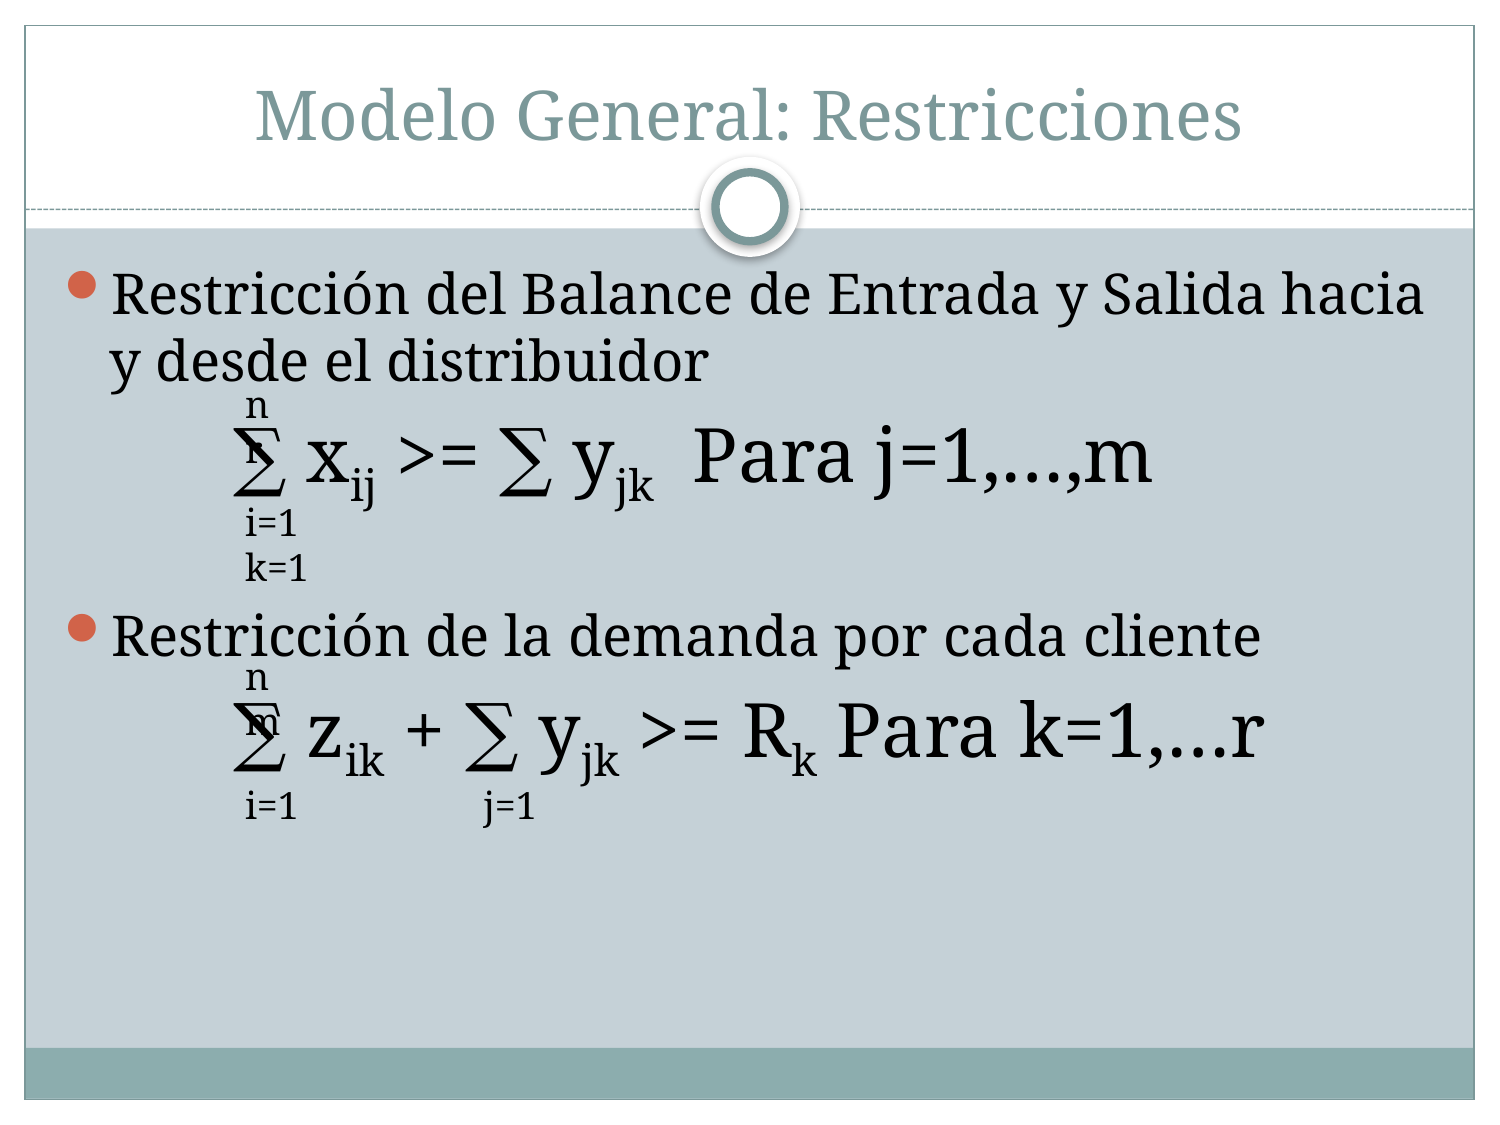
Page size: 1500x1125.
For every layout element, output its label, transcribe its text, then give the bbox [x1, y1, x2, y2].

text_box i=1 k=1 [230, 491, 573, 597]
text_box n r [230, 373, 550, 479]
list Restricción del Balance de Entrada y Salida hacia y desde el distribuidor ∑ xij >= ∑ yjk Para j=1,…,m Restricción de la demanda por cada cliente ∑ zik + ∑ yjk >= Rk Para k=1,…r [49, 250, 1445, 1001]
text_box n m [230, 645, 526, 750]
title Modelo General: Restricciones [49, 37, 1450, 162]
text_box i=1 j=1 [230, 775, 561, 835]
